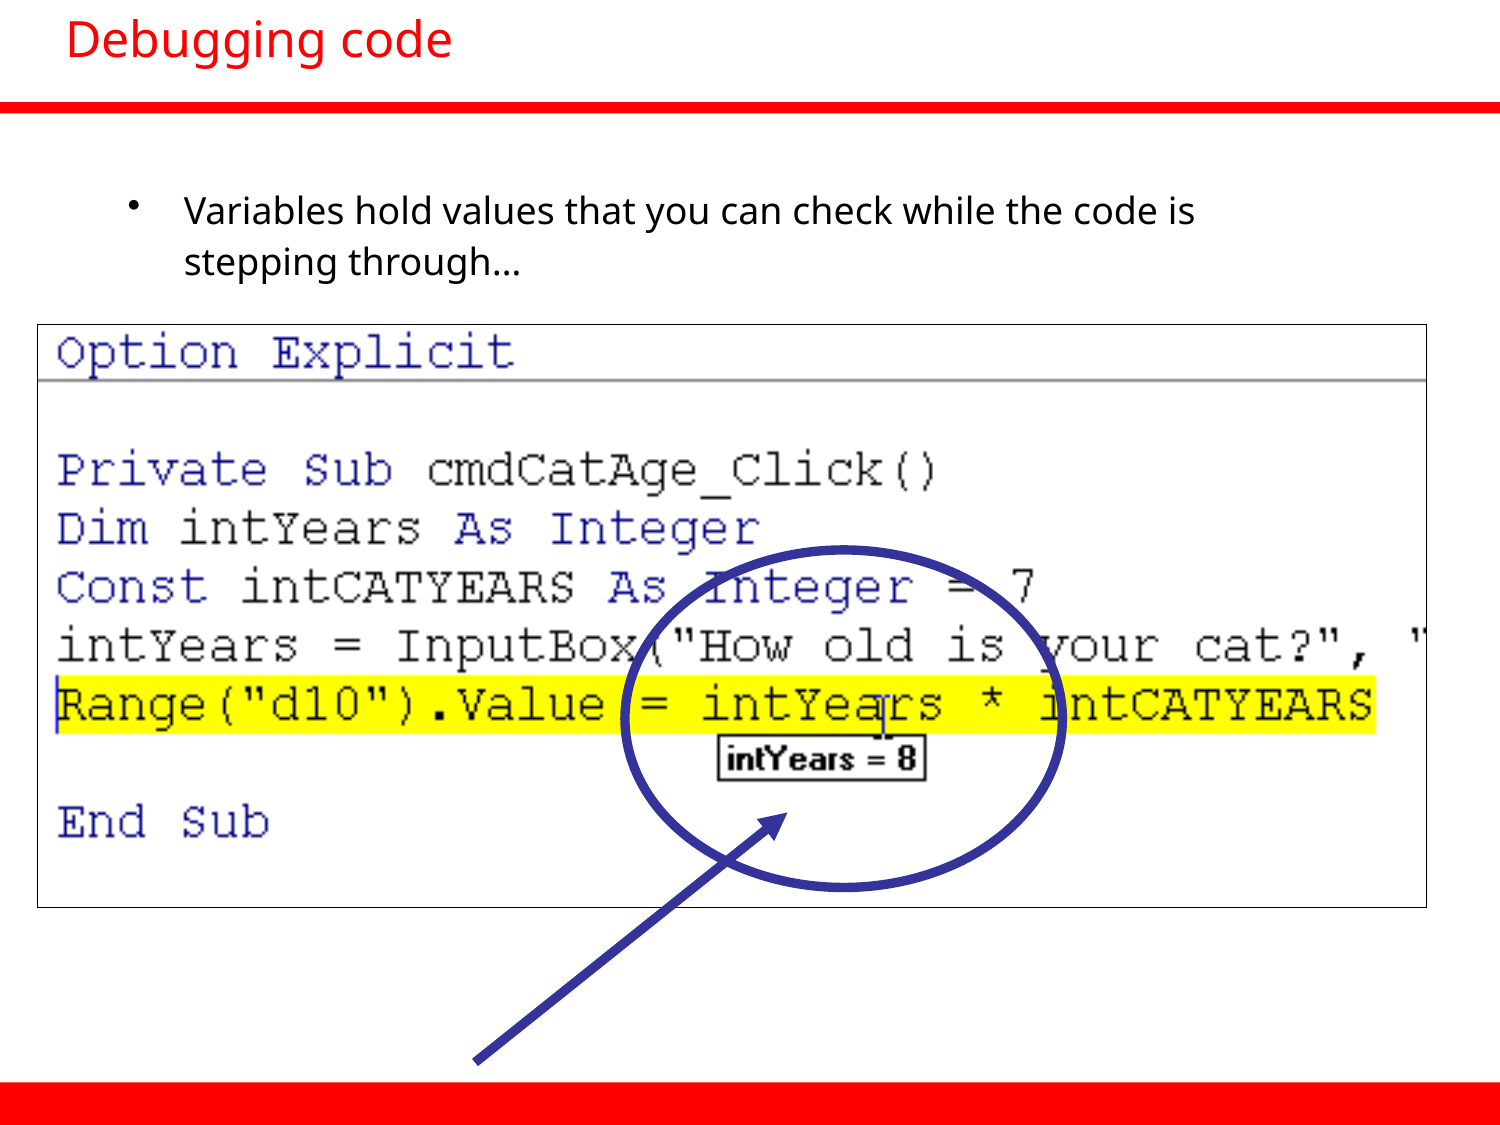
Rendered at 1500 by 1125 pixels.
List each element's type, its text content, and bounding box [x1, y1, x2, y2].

list Variables hold values that you can check while the code is stepping through… [112, 174, 1338, 323]
picture [37, 324, 1427, 909]
title Debugging code [49, 0, 613, 101]
